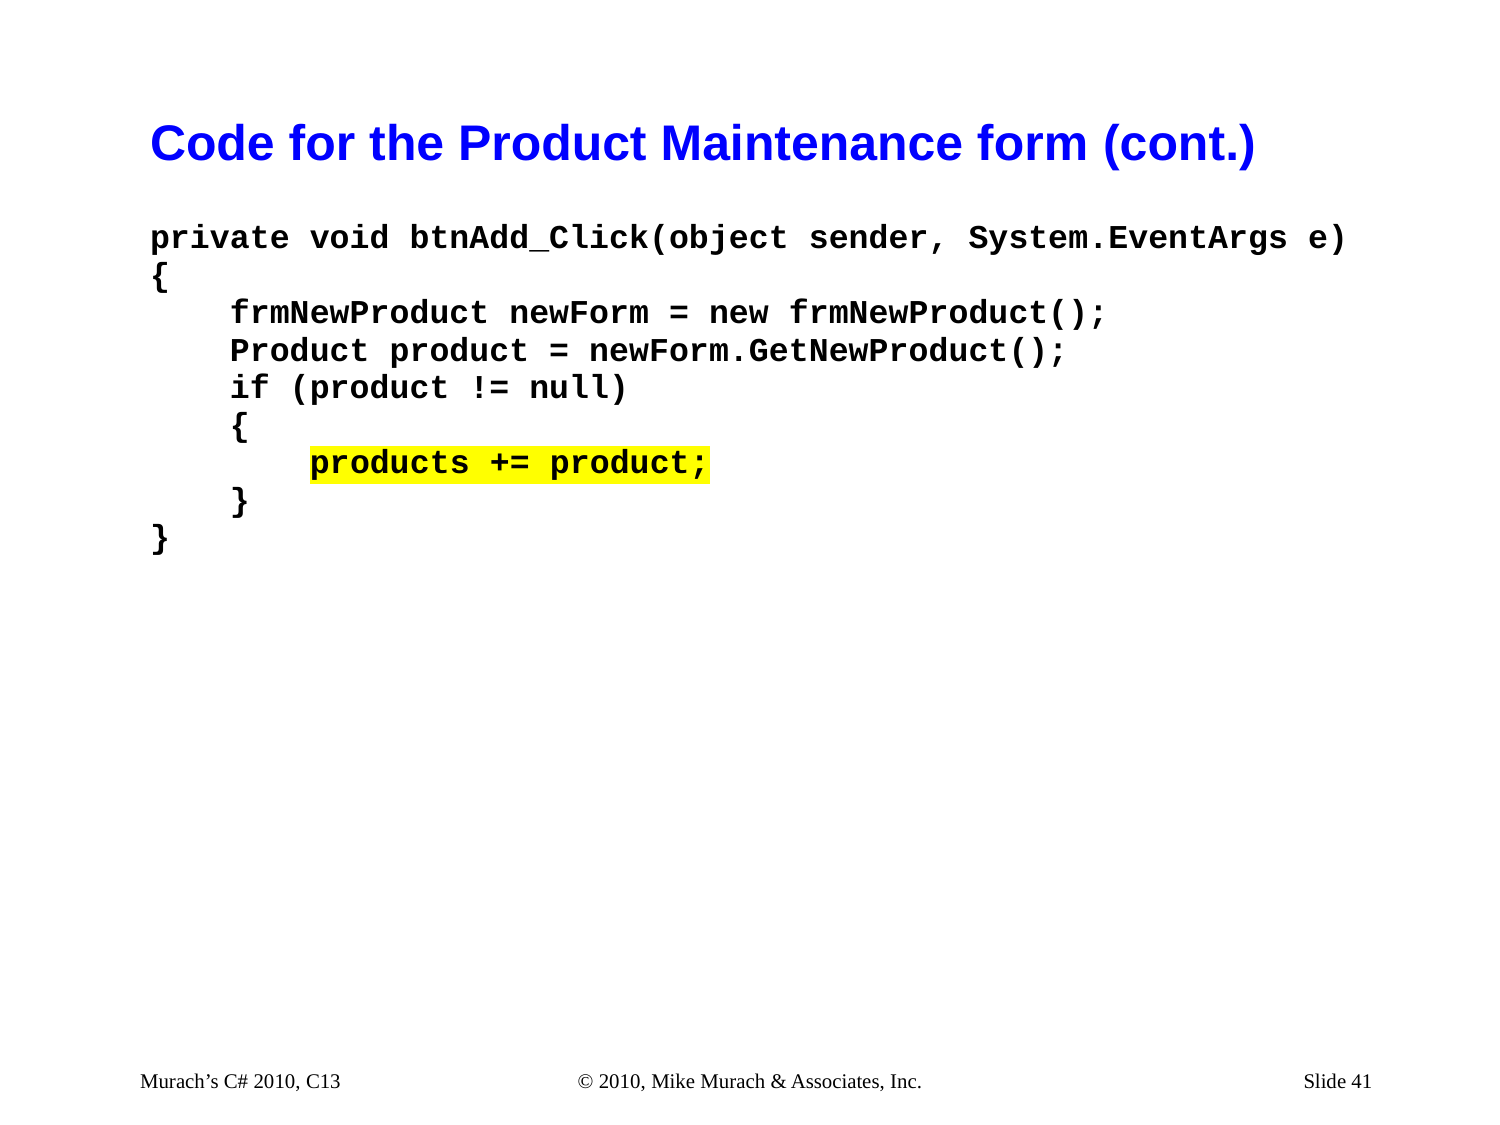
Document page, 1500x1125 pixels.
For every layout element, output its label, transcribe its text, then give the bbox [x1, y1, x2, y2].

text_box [149, 112, 1352, 560]
slide_number Slide 41 [1074, 1025, 1388, 1100]
slide_number Murach’s C# 2010, C13 [125, 1025, 450, 1100]
footer © 2010, Mike Murach & Associates, Inc. [474, 1025, 1025, 1100]
